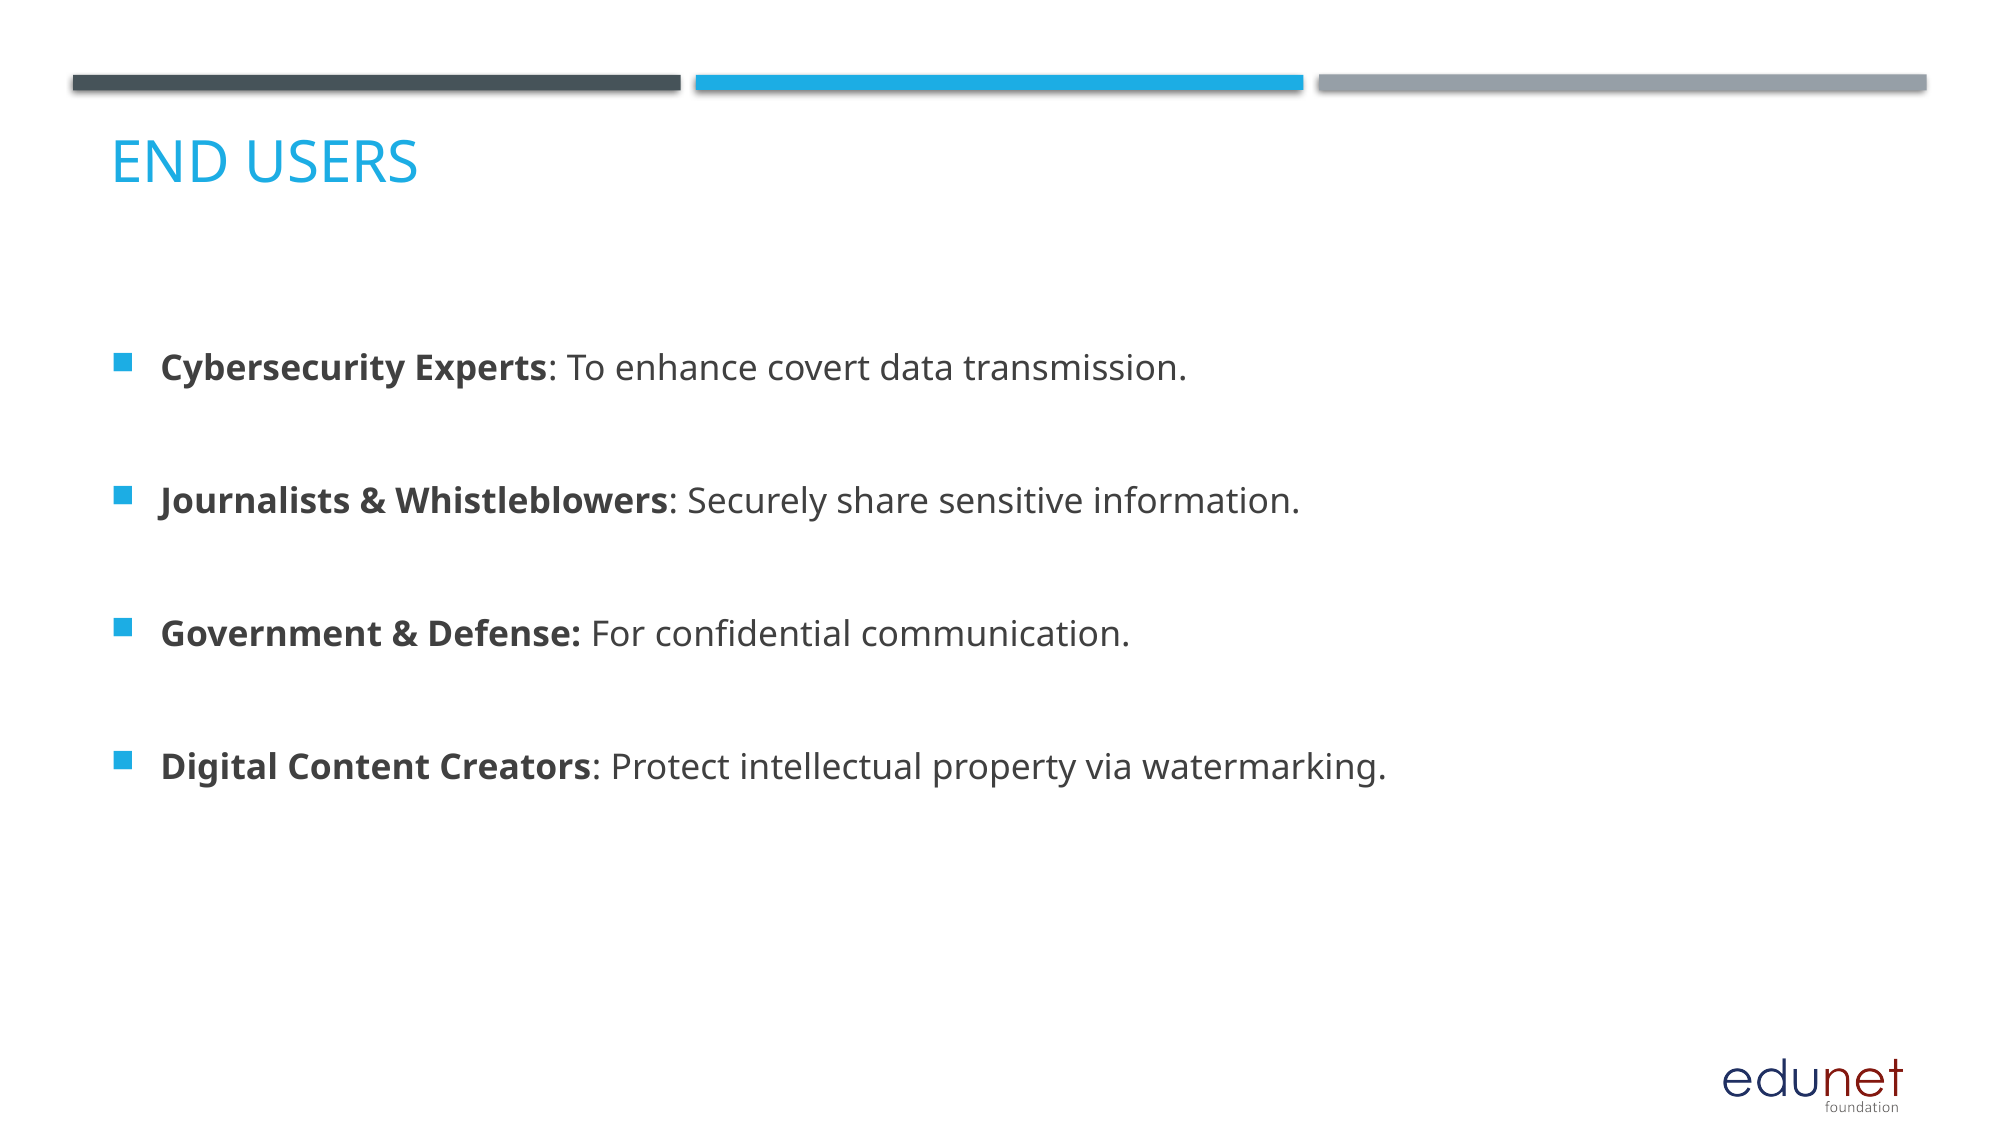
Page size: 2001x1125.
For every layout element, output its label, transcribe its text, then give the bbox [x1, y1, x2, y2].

list Cybersecurity Experts: To enhance covert data transmission. Journalists & Whistleblowers: Securely share sensitive information. Government & Defense: For confidential communication. Digital Content Creators: Protect intellectual property via watermarking. [95, 213, 1905, 981]
title End users [95, 115, 1905, 203]
picture [1719, 1056, 1905, 1116]
